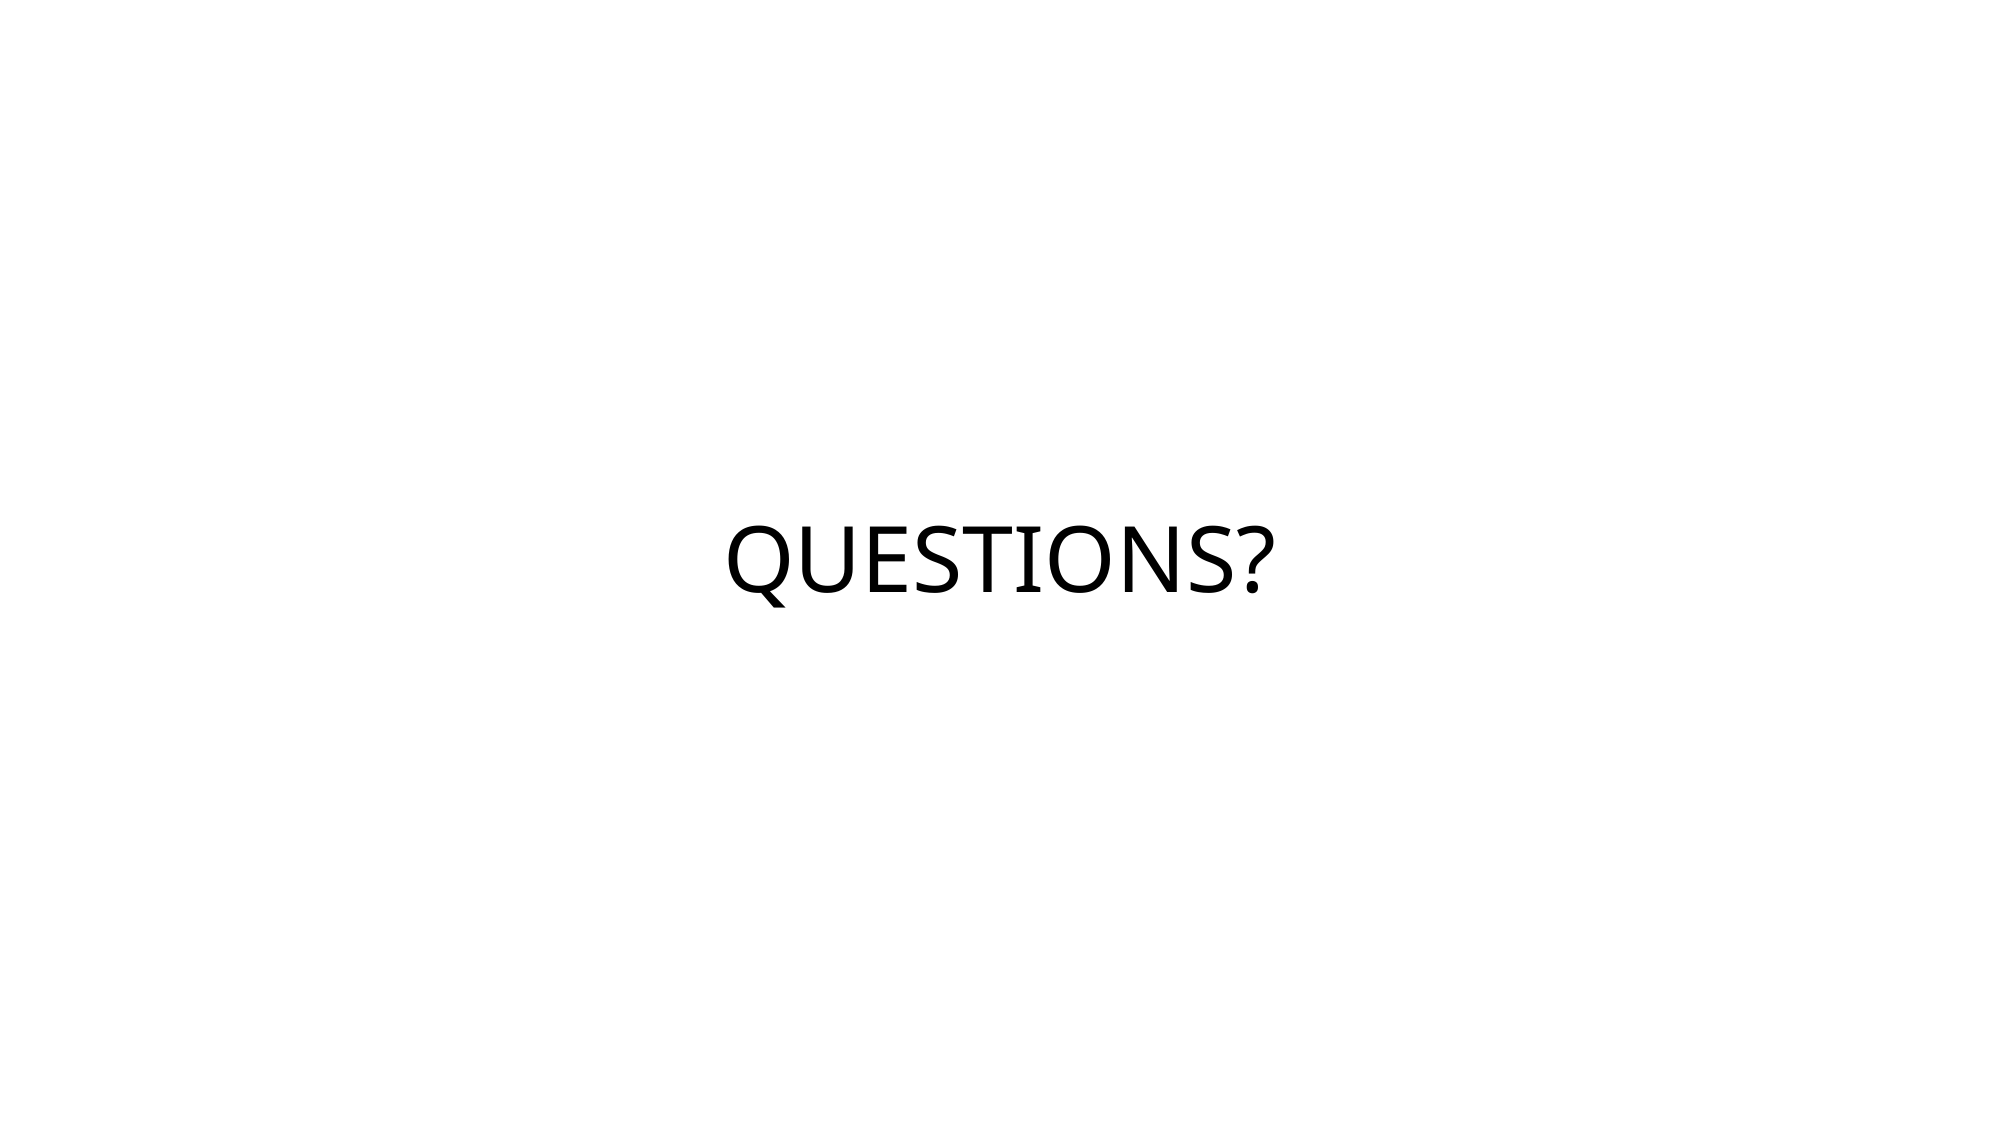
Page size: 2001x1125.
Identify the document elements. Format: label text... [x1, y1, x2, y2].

title QUESTIONS? [137, 485, 1863, 640]
